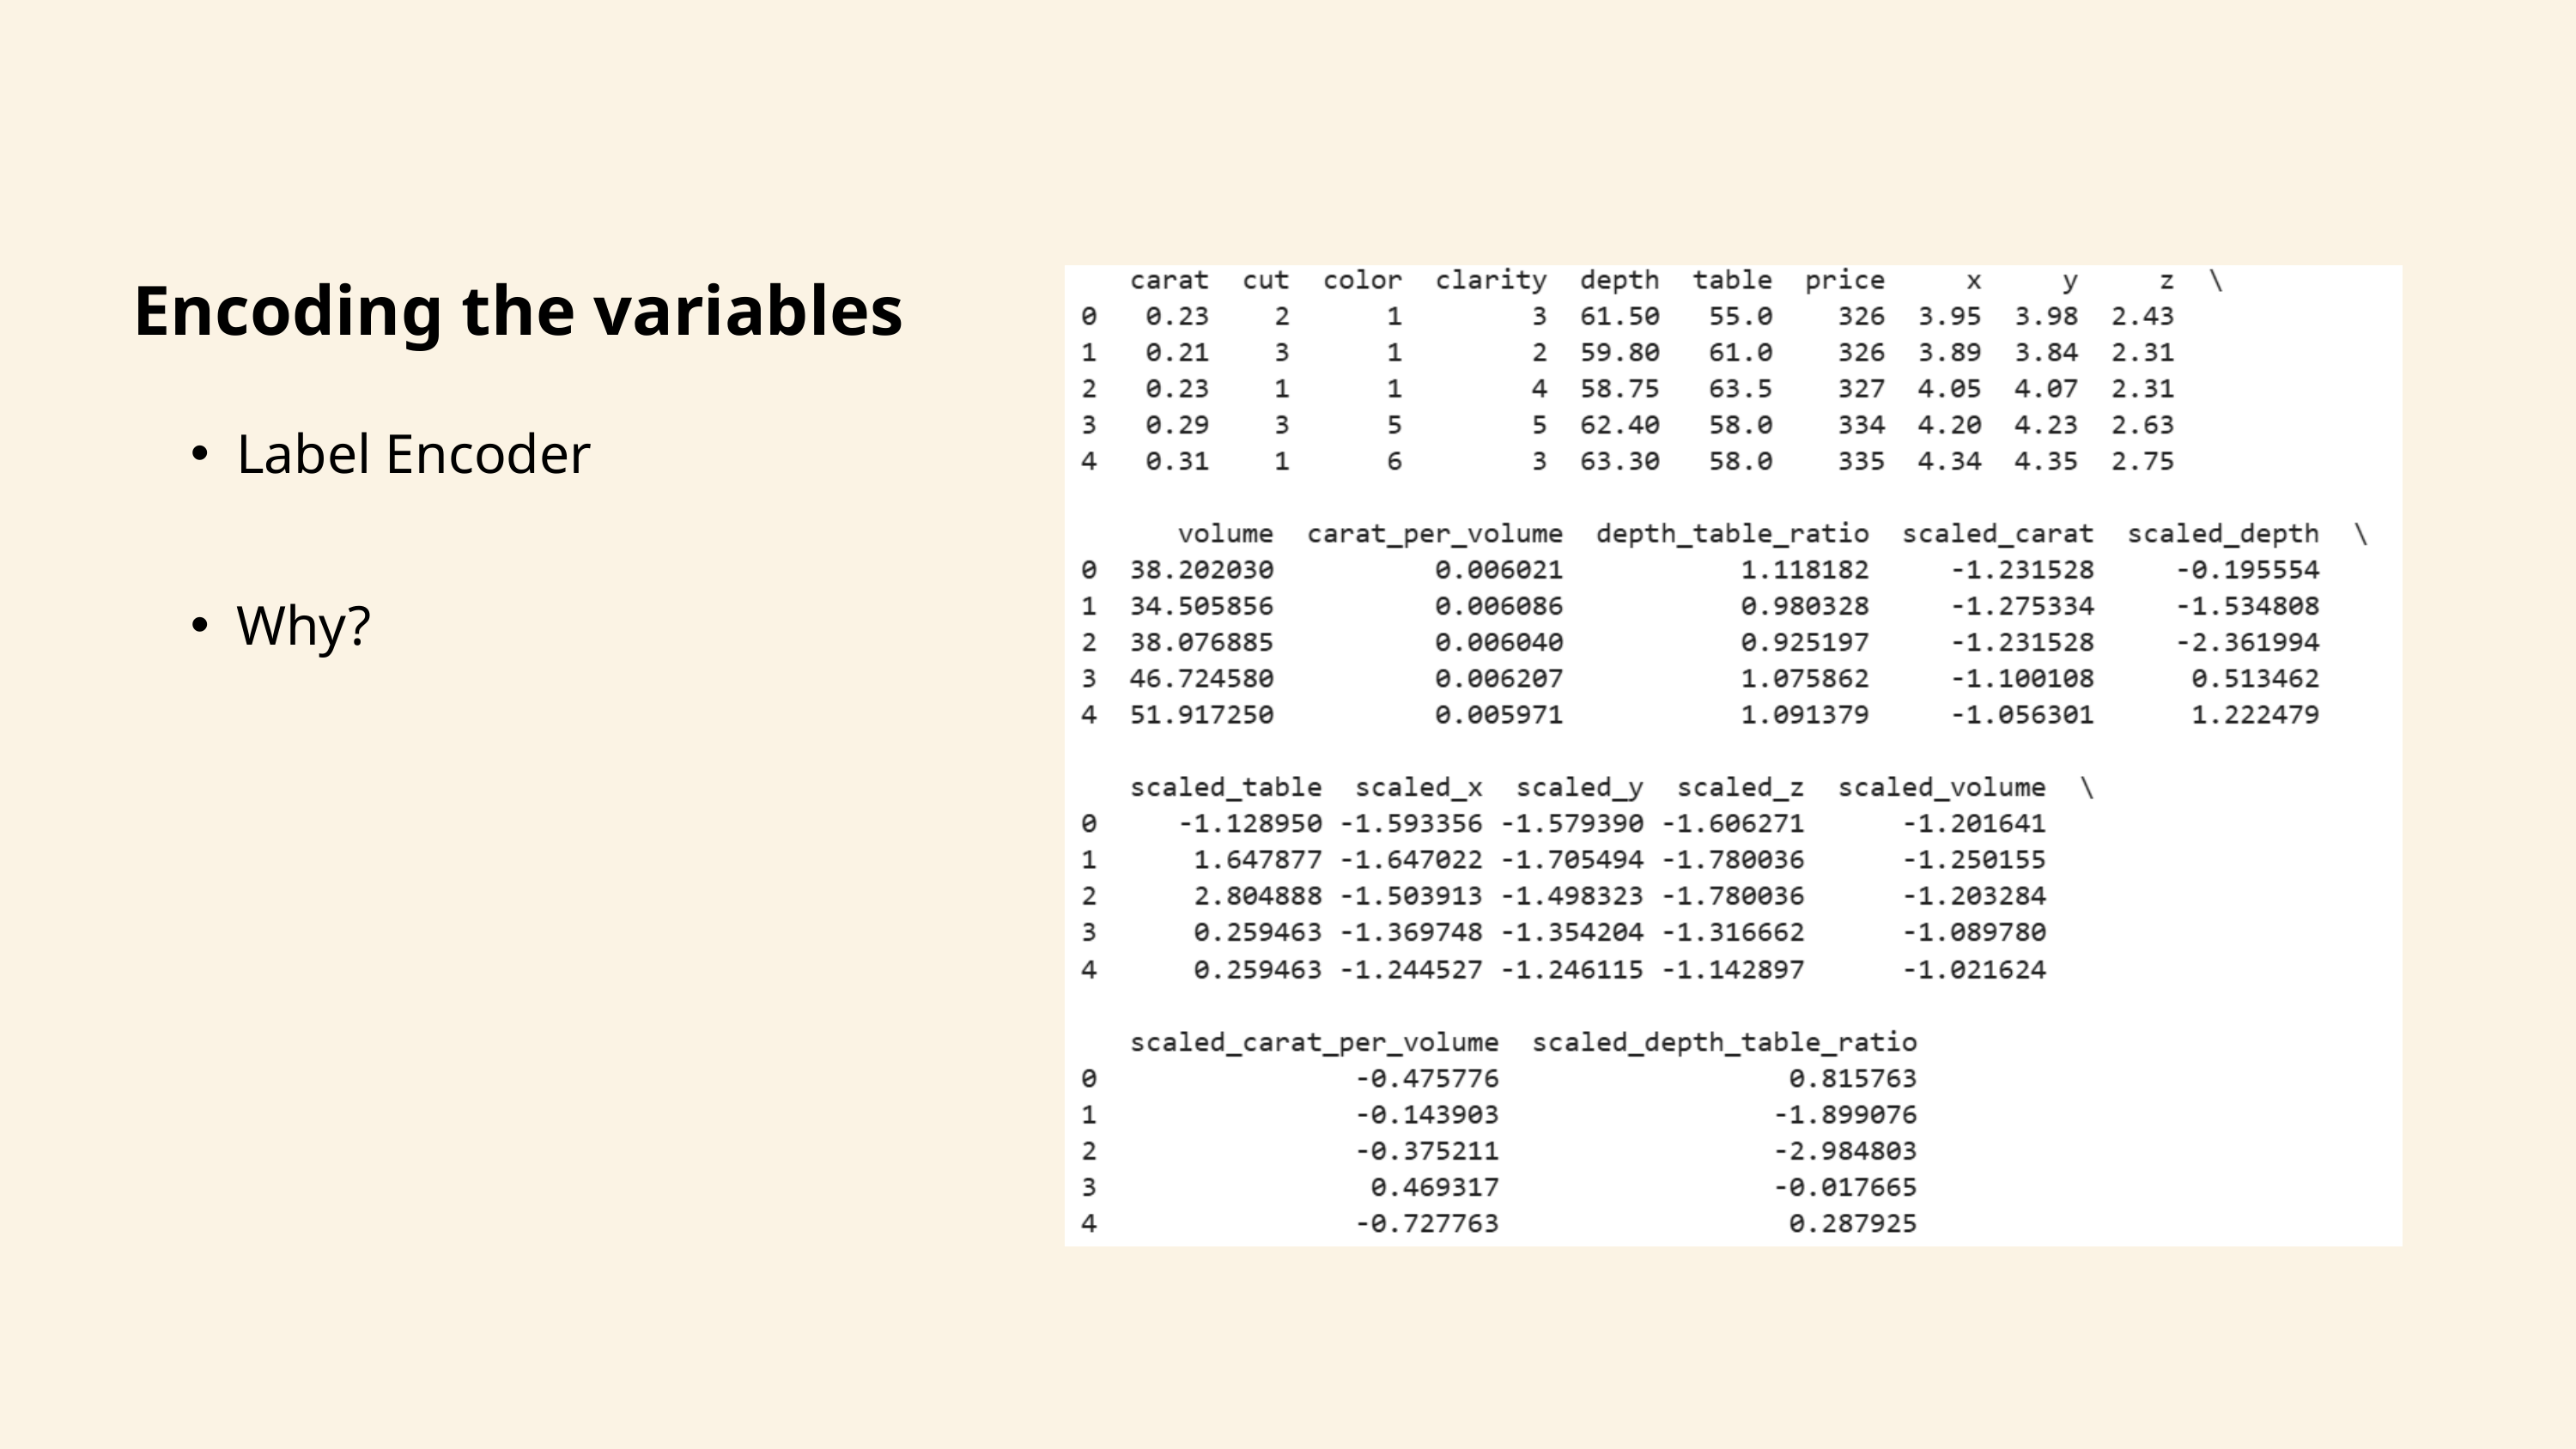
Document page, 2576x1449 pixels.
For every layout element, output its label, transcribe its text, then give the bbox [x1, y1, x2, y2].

text_box [1065, 265, 2403, 1247]
text_box Encoding the variables [33, 239, 1005, 349]
text_box Label Encoder Why? [144, 398, 785, 656]
